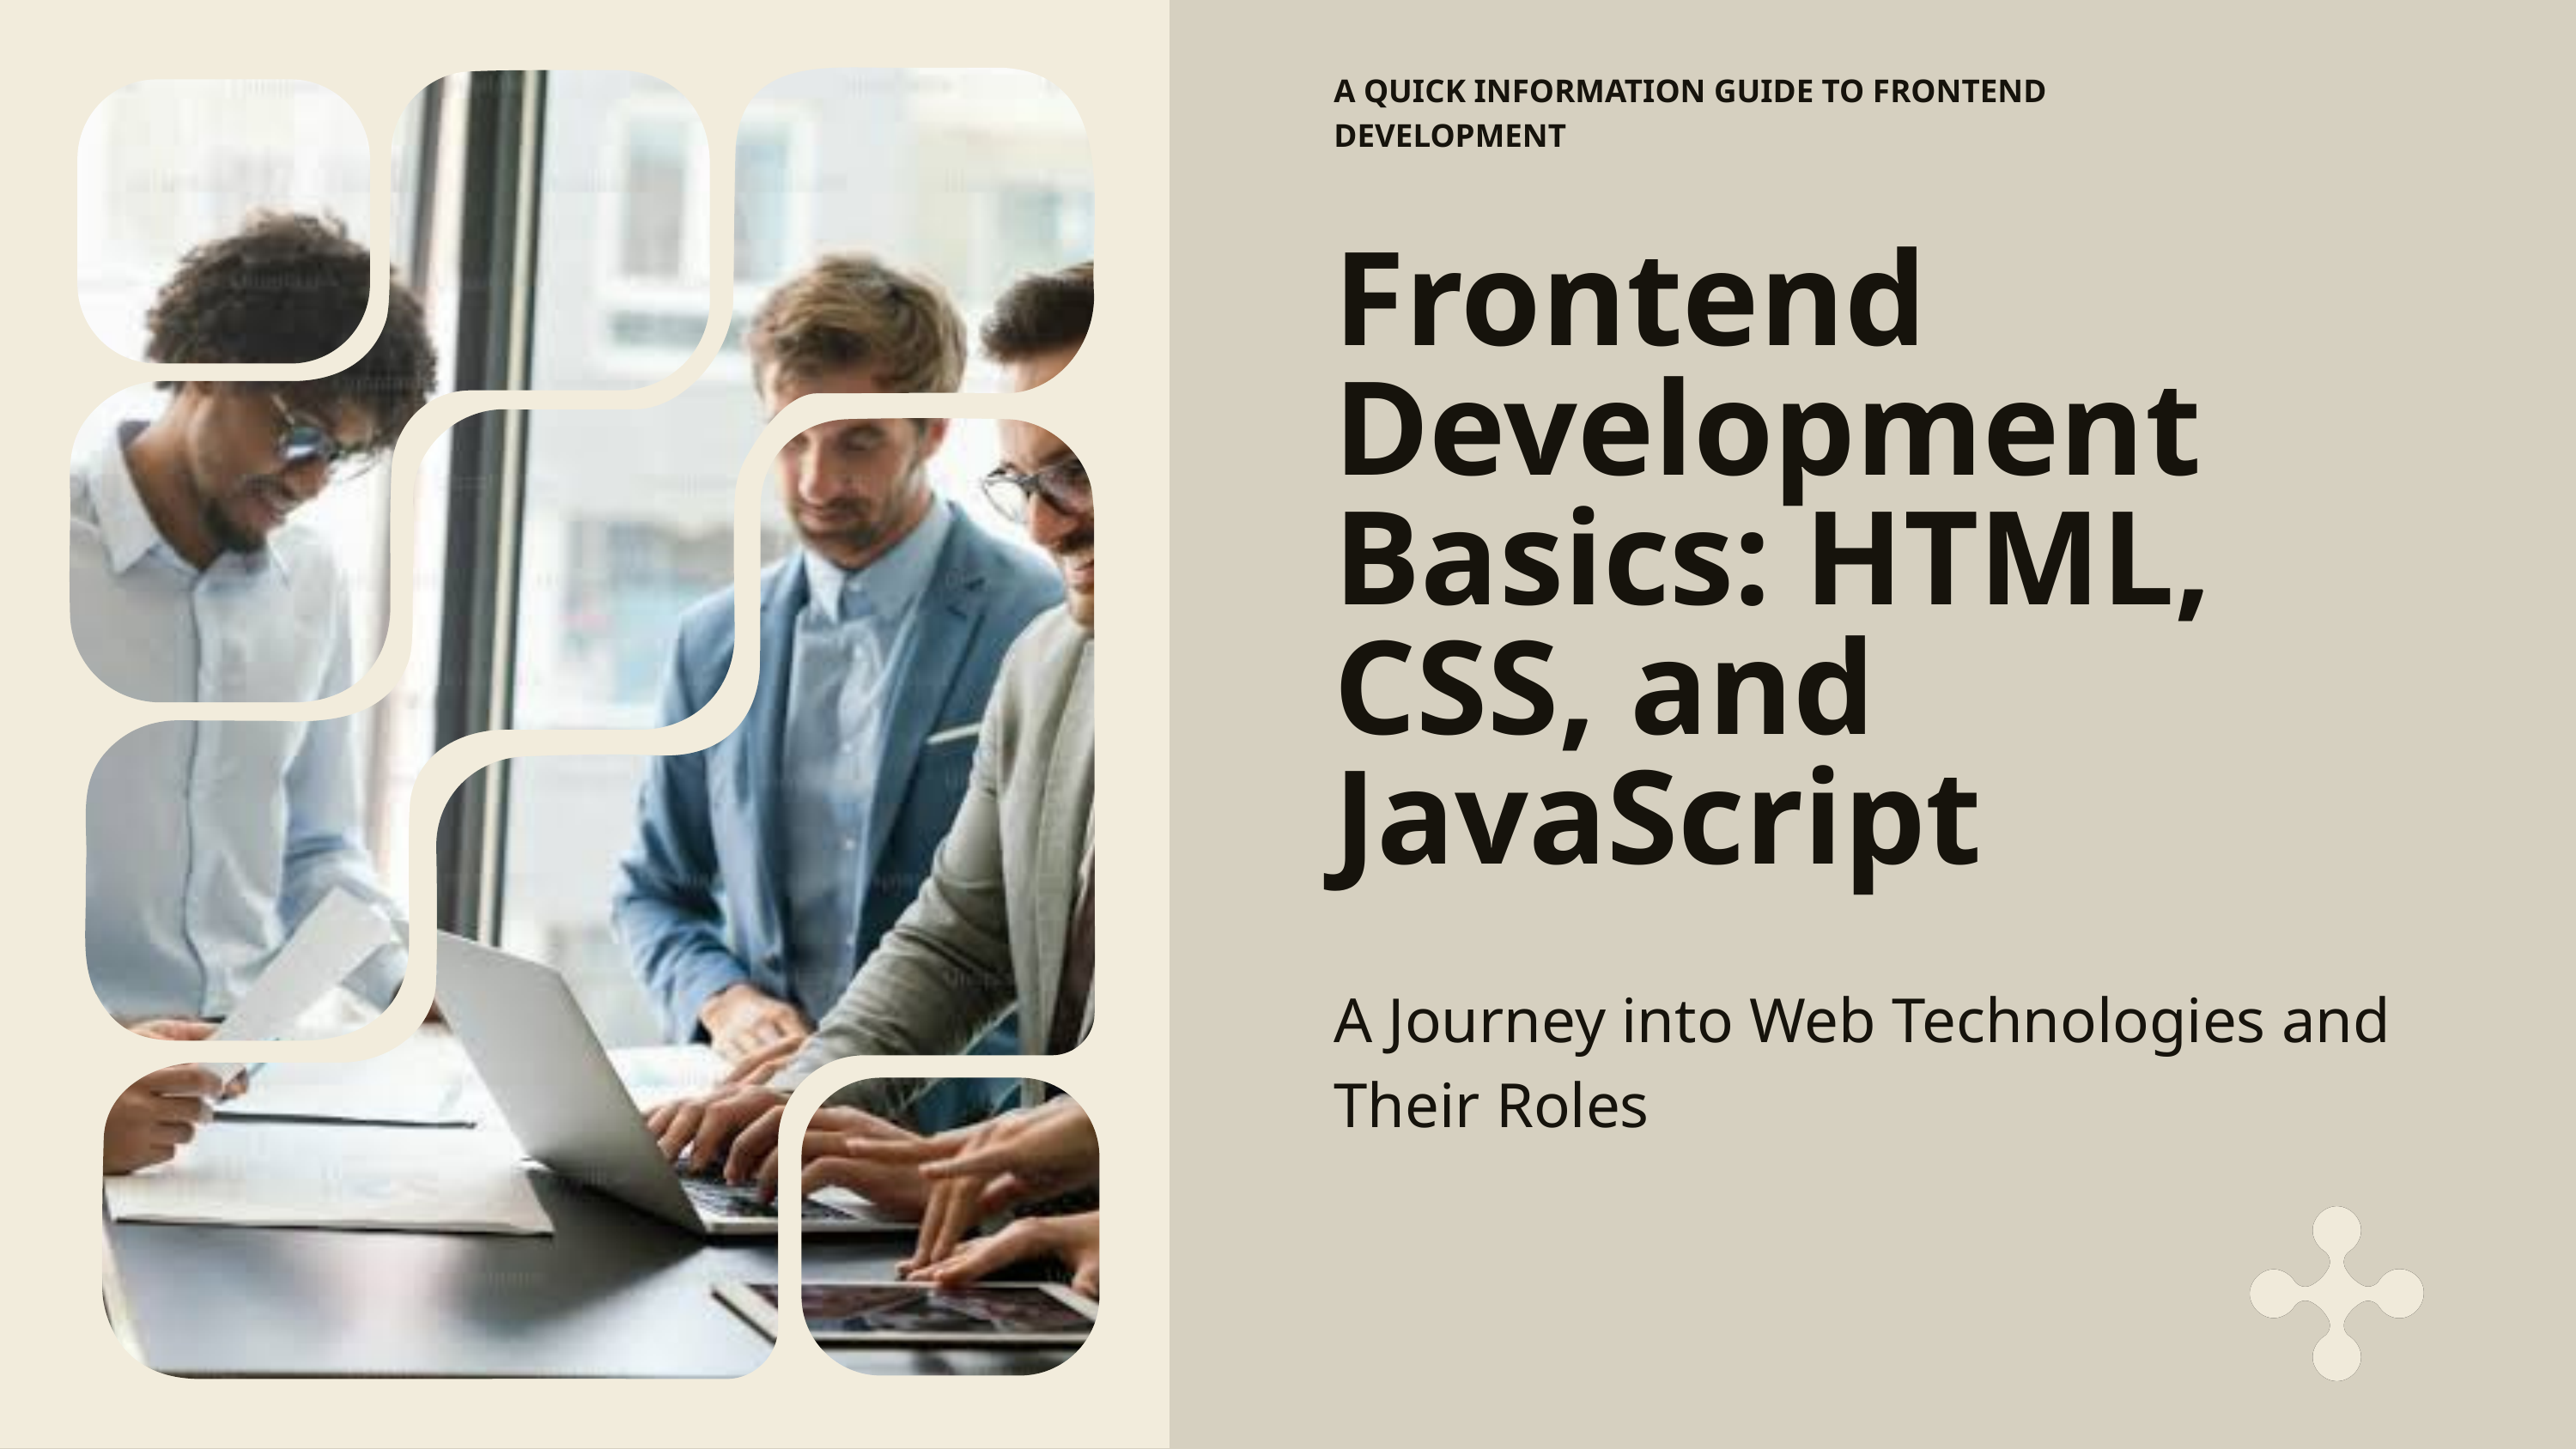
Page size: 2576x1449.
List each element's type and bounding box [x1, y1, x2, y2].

text_box [2250, 1206, 2432, 1381]
text_box [69, 68, 1100, 1381]
text_box [0, 0, 1170, 1449]
text_box [1334, 68, 2432, 1133]
